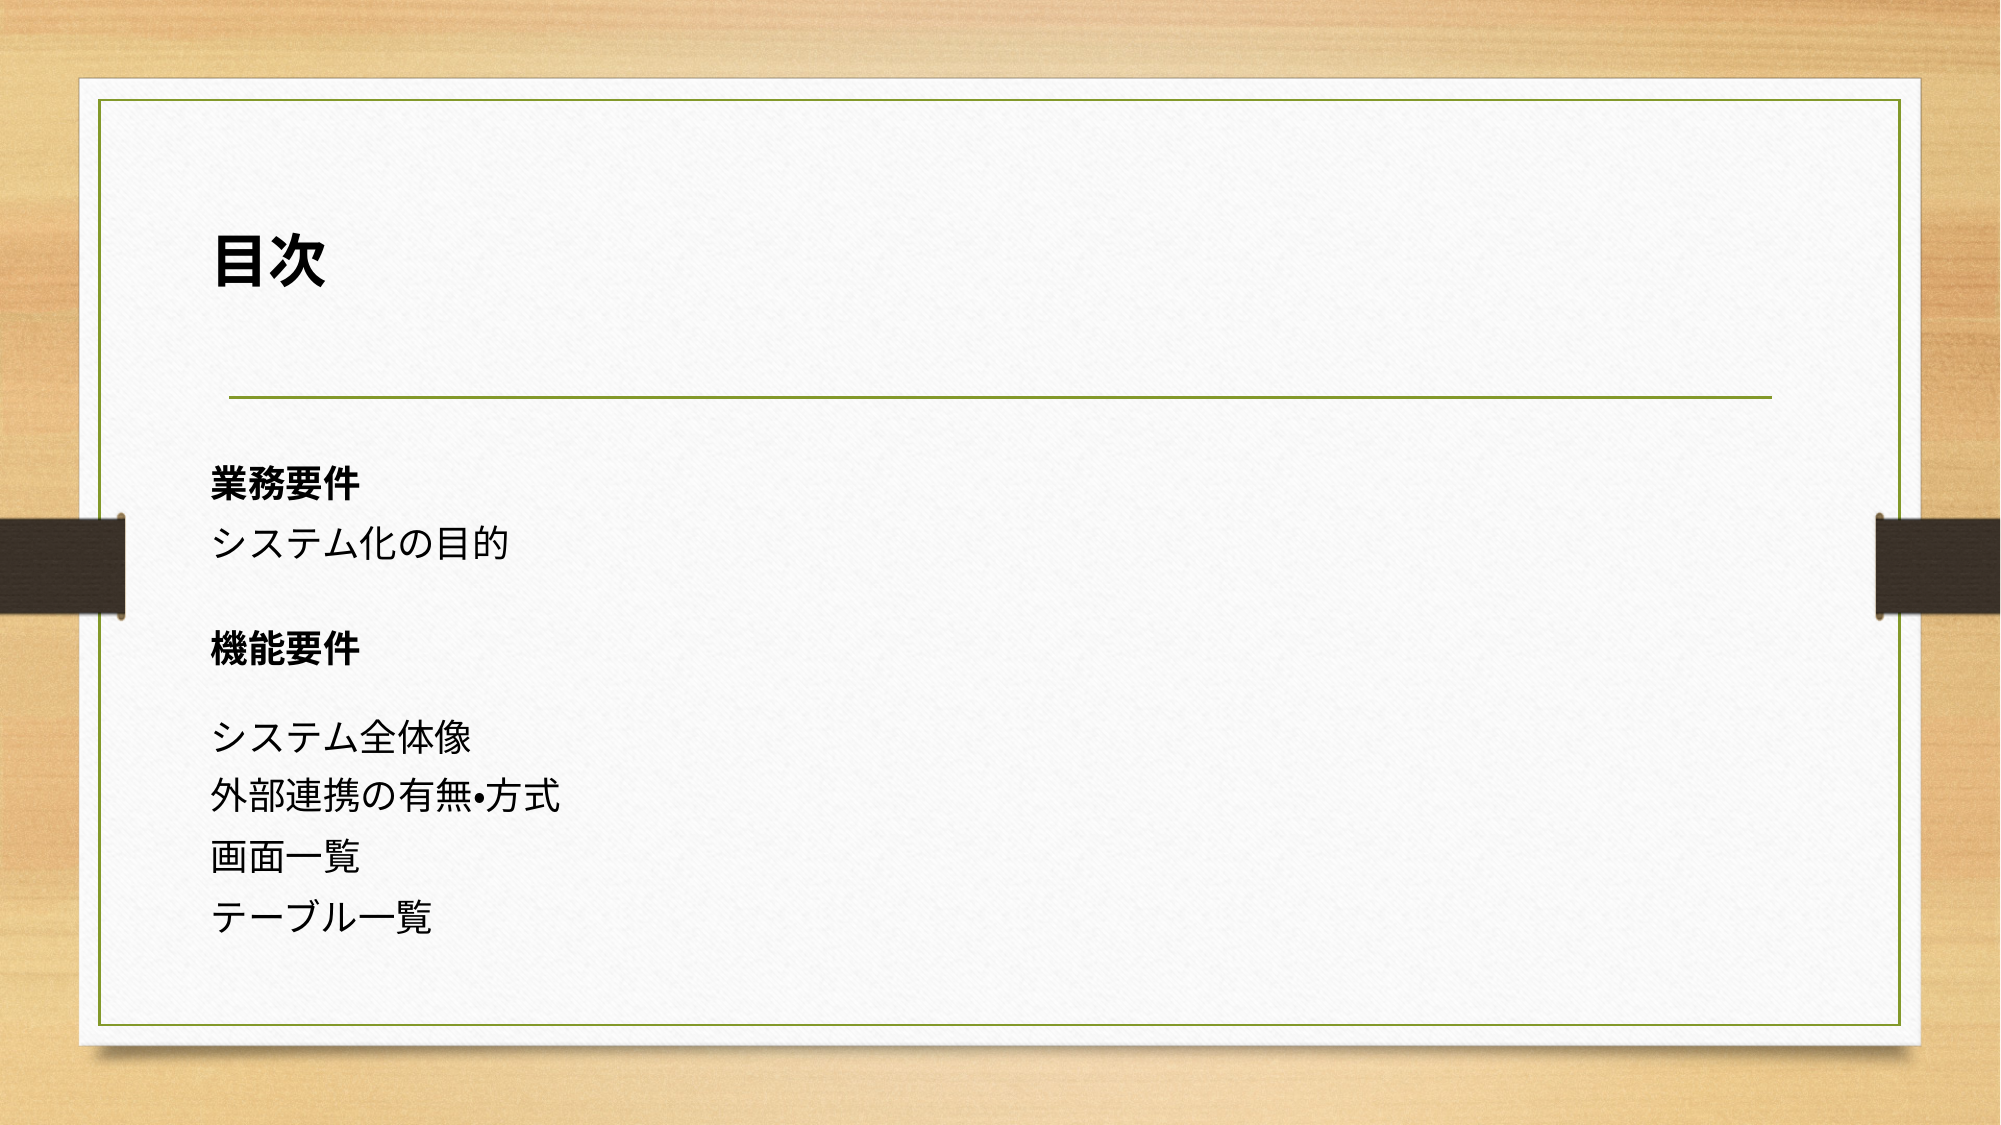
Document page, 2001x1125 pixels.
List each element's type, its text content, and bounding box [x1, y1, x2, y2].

text_box 機能要件 [195, 617, 1196, 678]
text_box 業務要件 [195, 452, 1196, 513]
text_box 目次 [195, 216, 1196, 302]
text_box テーブル一覧 [195, 886, 1196, 946]
text_box システム化の目的 [195, 513, 1196, 573]
text_box システム全体像 [195, 706, 1196, 764]
text_box 画面一覧 [195, 825, 1196, 886]
picture [0, 0, 2001, 1125]
text_box 外部連携の有無・方式 [195, 764, 1196, 825]
